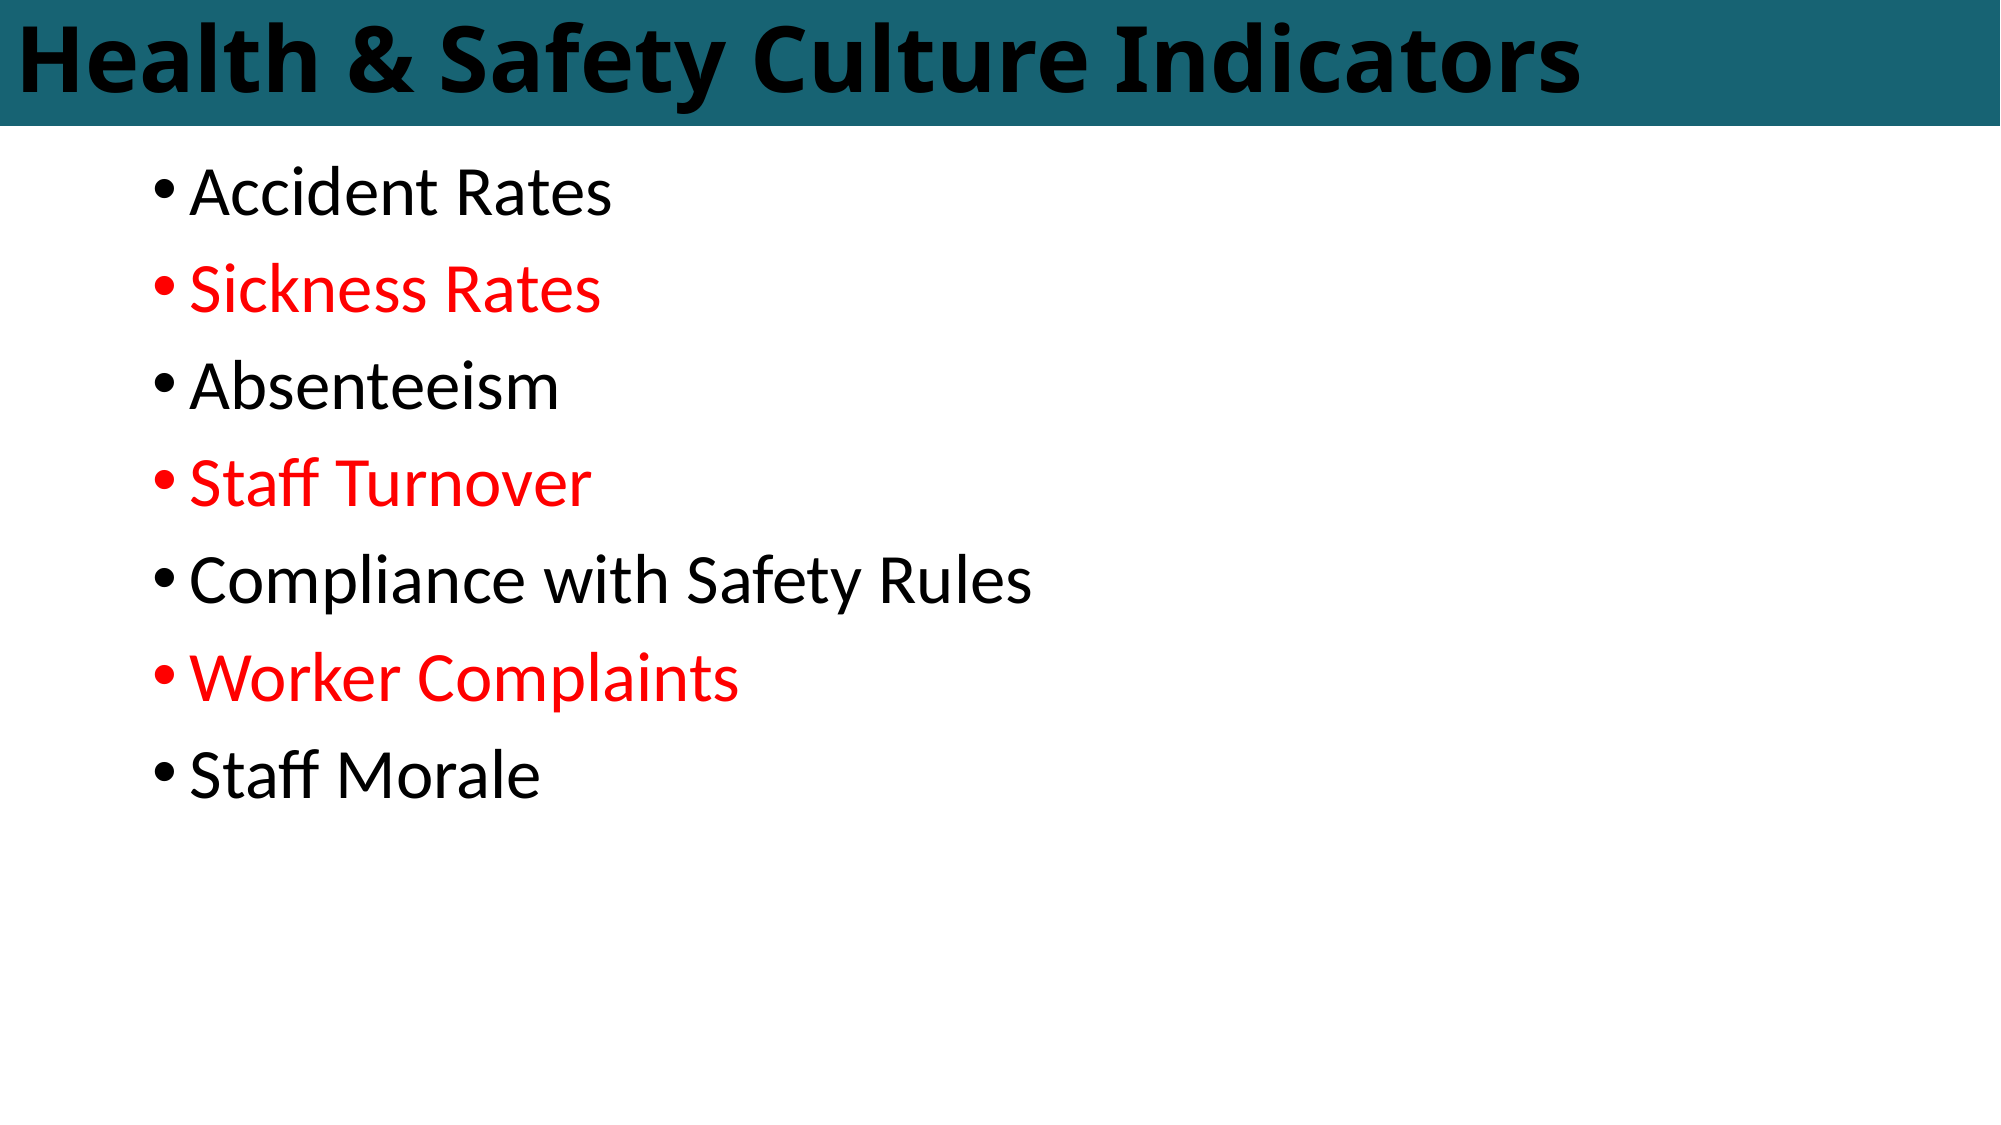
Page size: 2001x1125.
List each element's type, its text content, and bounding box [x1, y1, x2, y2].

title Health & Safety Culture Indicators [0, 0, 2000, 126]
list Accident Rates Sickness Rates Absenteeism Staff Turnover Compliance with Safety Rules Worker Complaints Staff Morale [137, 146, 1863, 1092]
